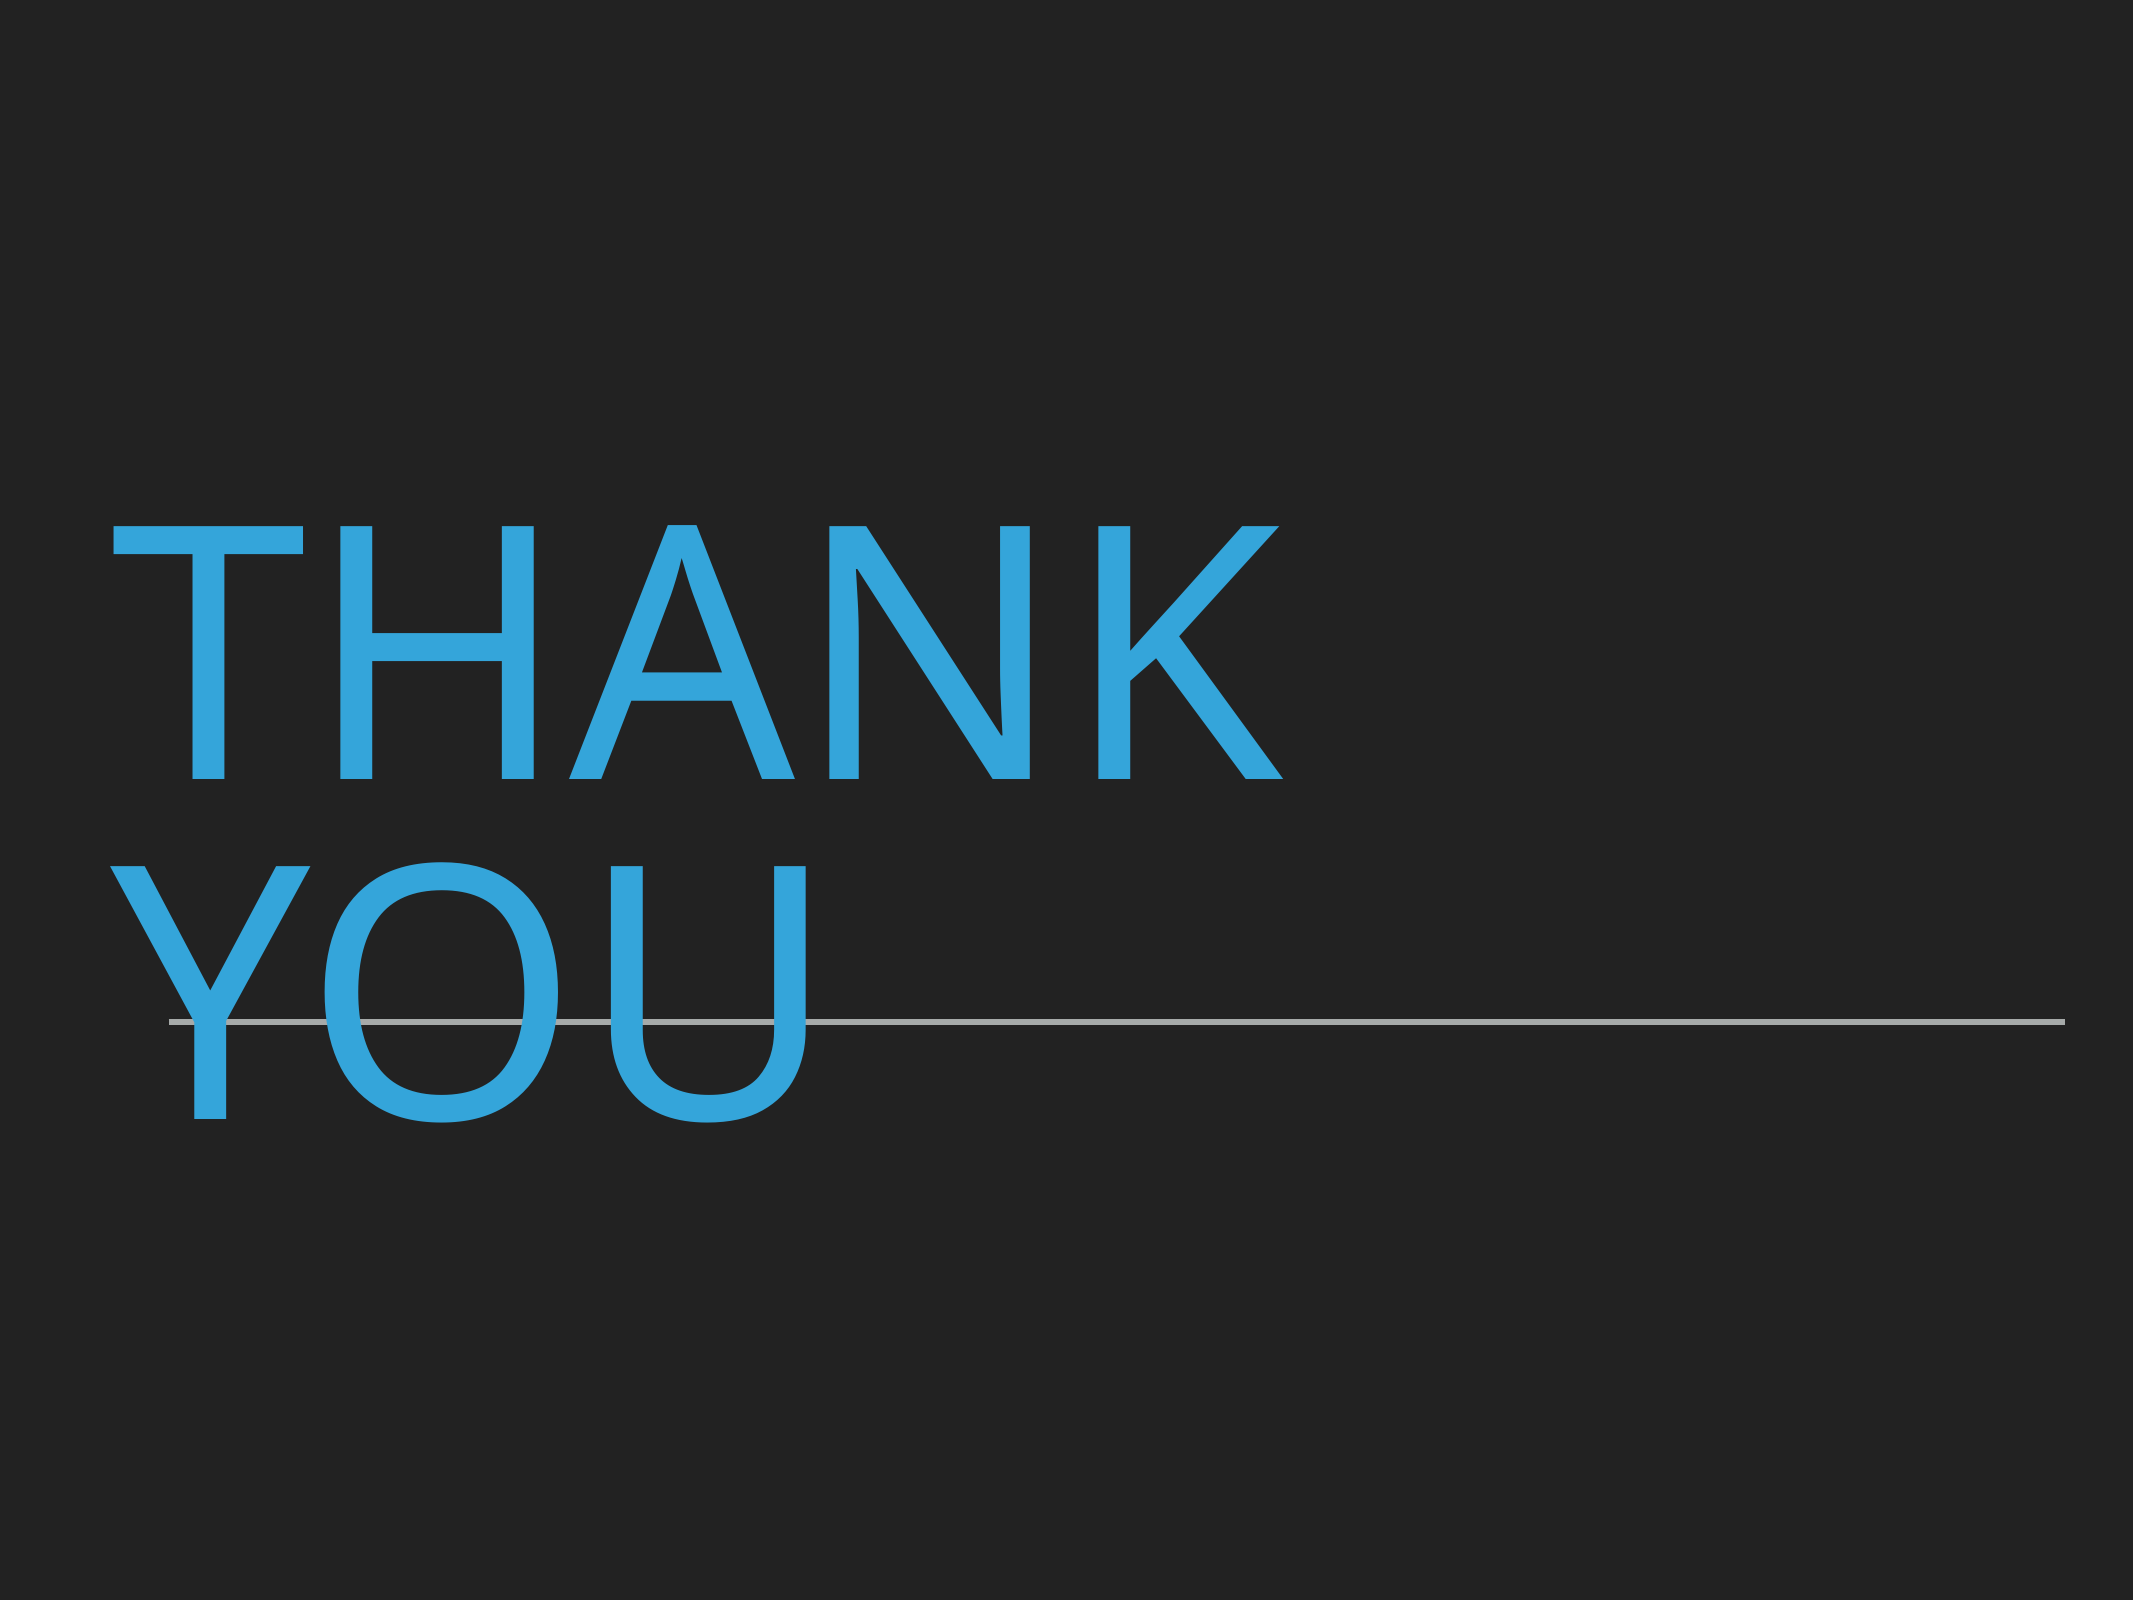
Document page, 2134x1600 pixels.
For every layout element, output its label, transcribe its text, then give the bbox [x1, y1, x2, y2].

text_box THANK YOU [101, 499, 1642, 1197]
